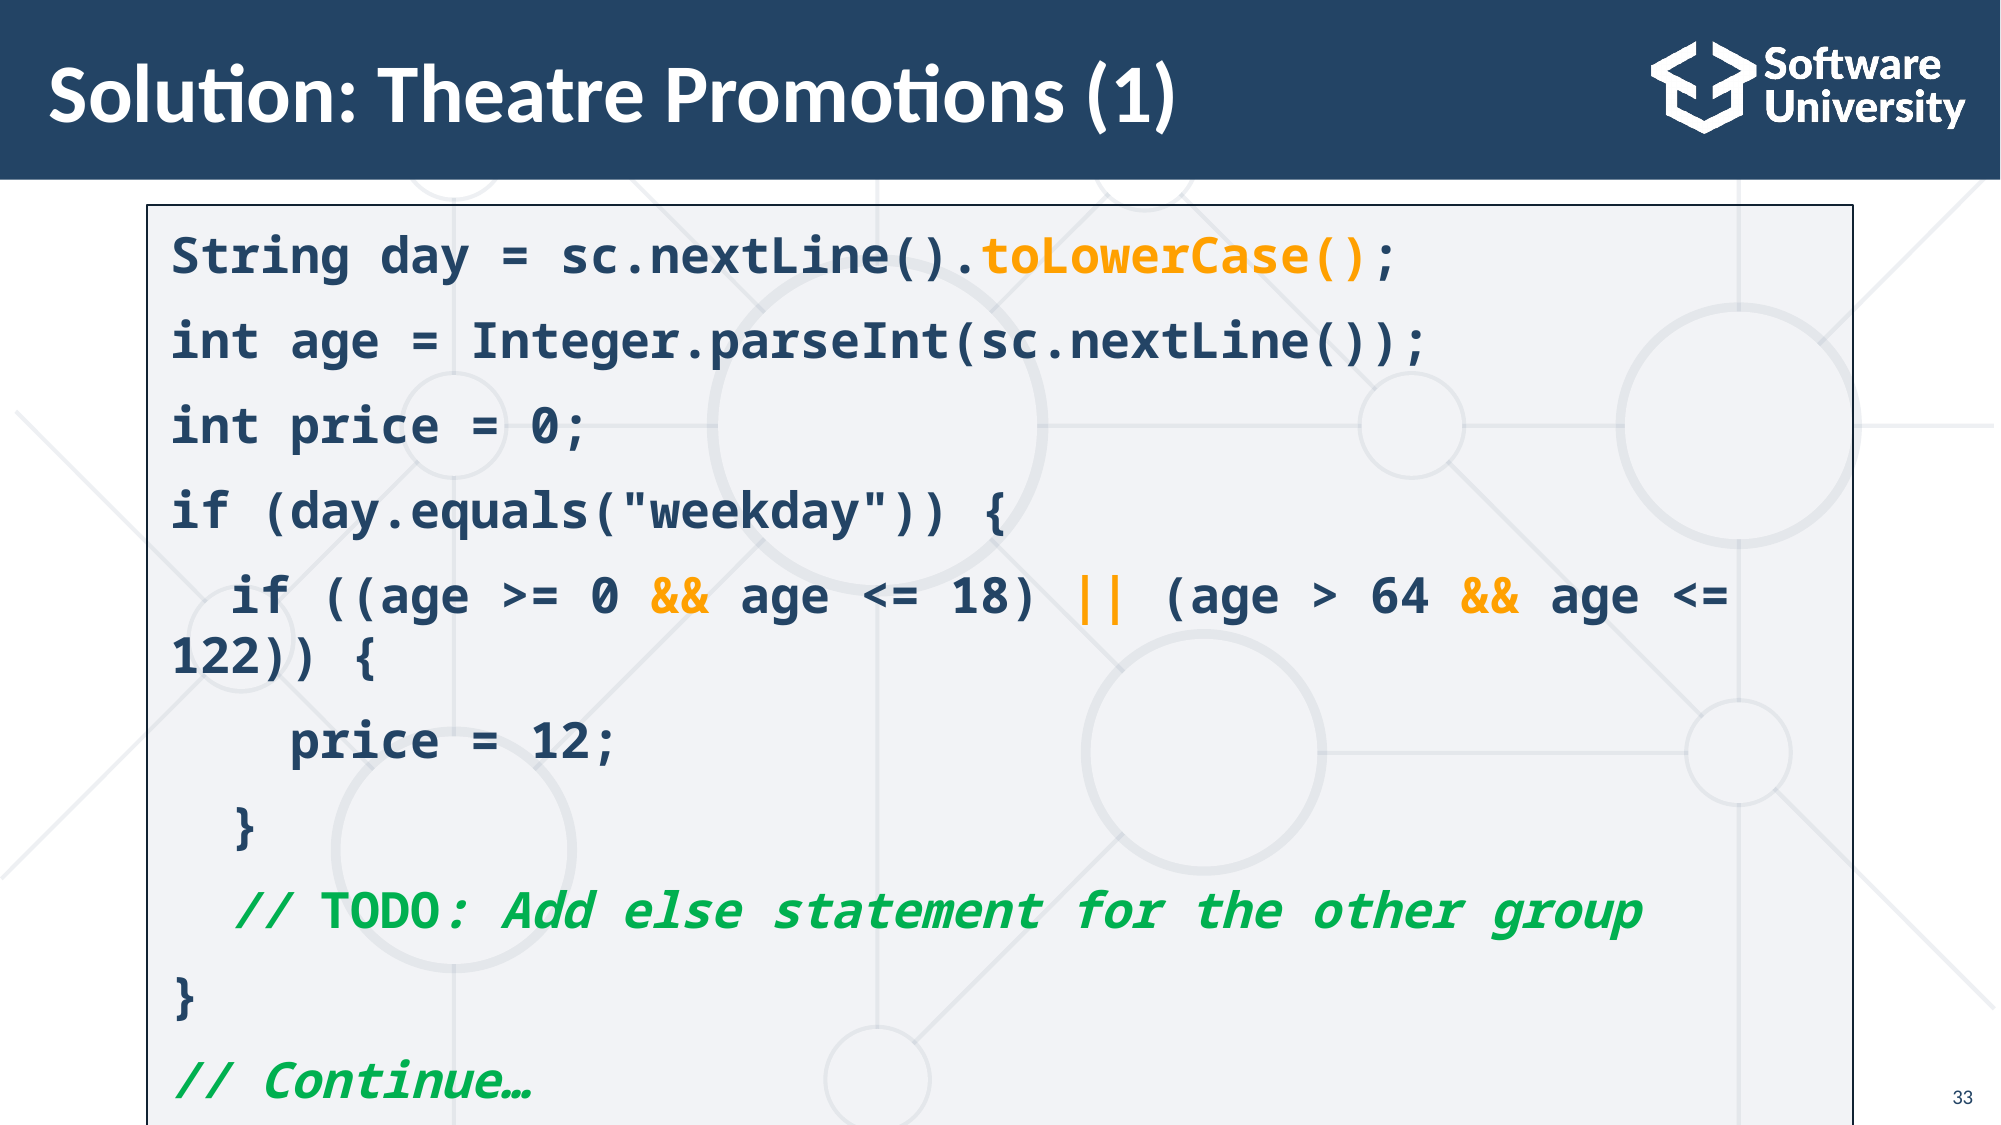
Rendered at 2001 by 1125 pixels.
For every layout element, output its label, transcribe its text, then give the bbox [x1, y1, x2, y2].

title Solution: Theatre Promotions (1) [31, 16, 1625, 162]
slide_number 33 [1927, 1067, 1989, 1117]
text_box String day = sc.nextLine().toLowerCase(); int age = Integer.parseInt(sc.nextLine()); int price = 0; if (day.equals("weekday")) { if ((age >= 0 && age <= 18) || (age > 64 && age <= 122)) { price = 12; } // TODO: Add else statement for the other group } // Continue… [146, 205, 1854, 1125]
picture [1651, 41, 1966, 134]
